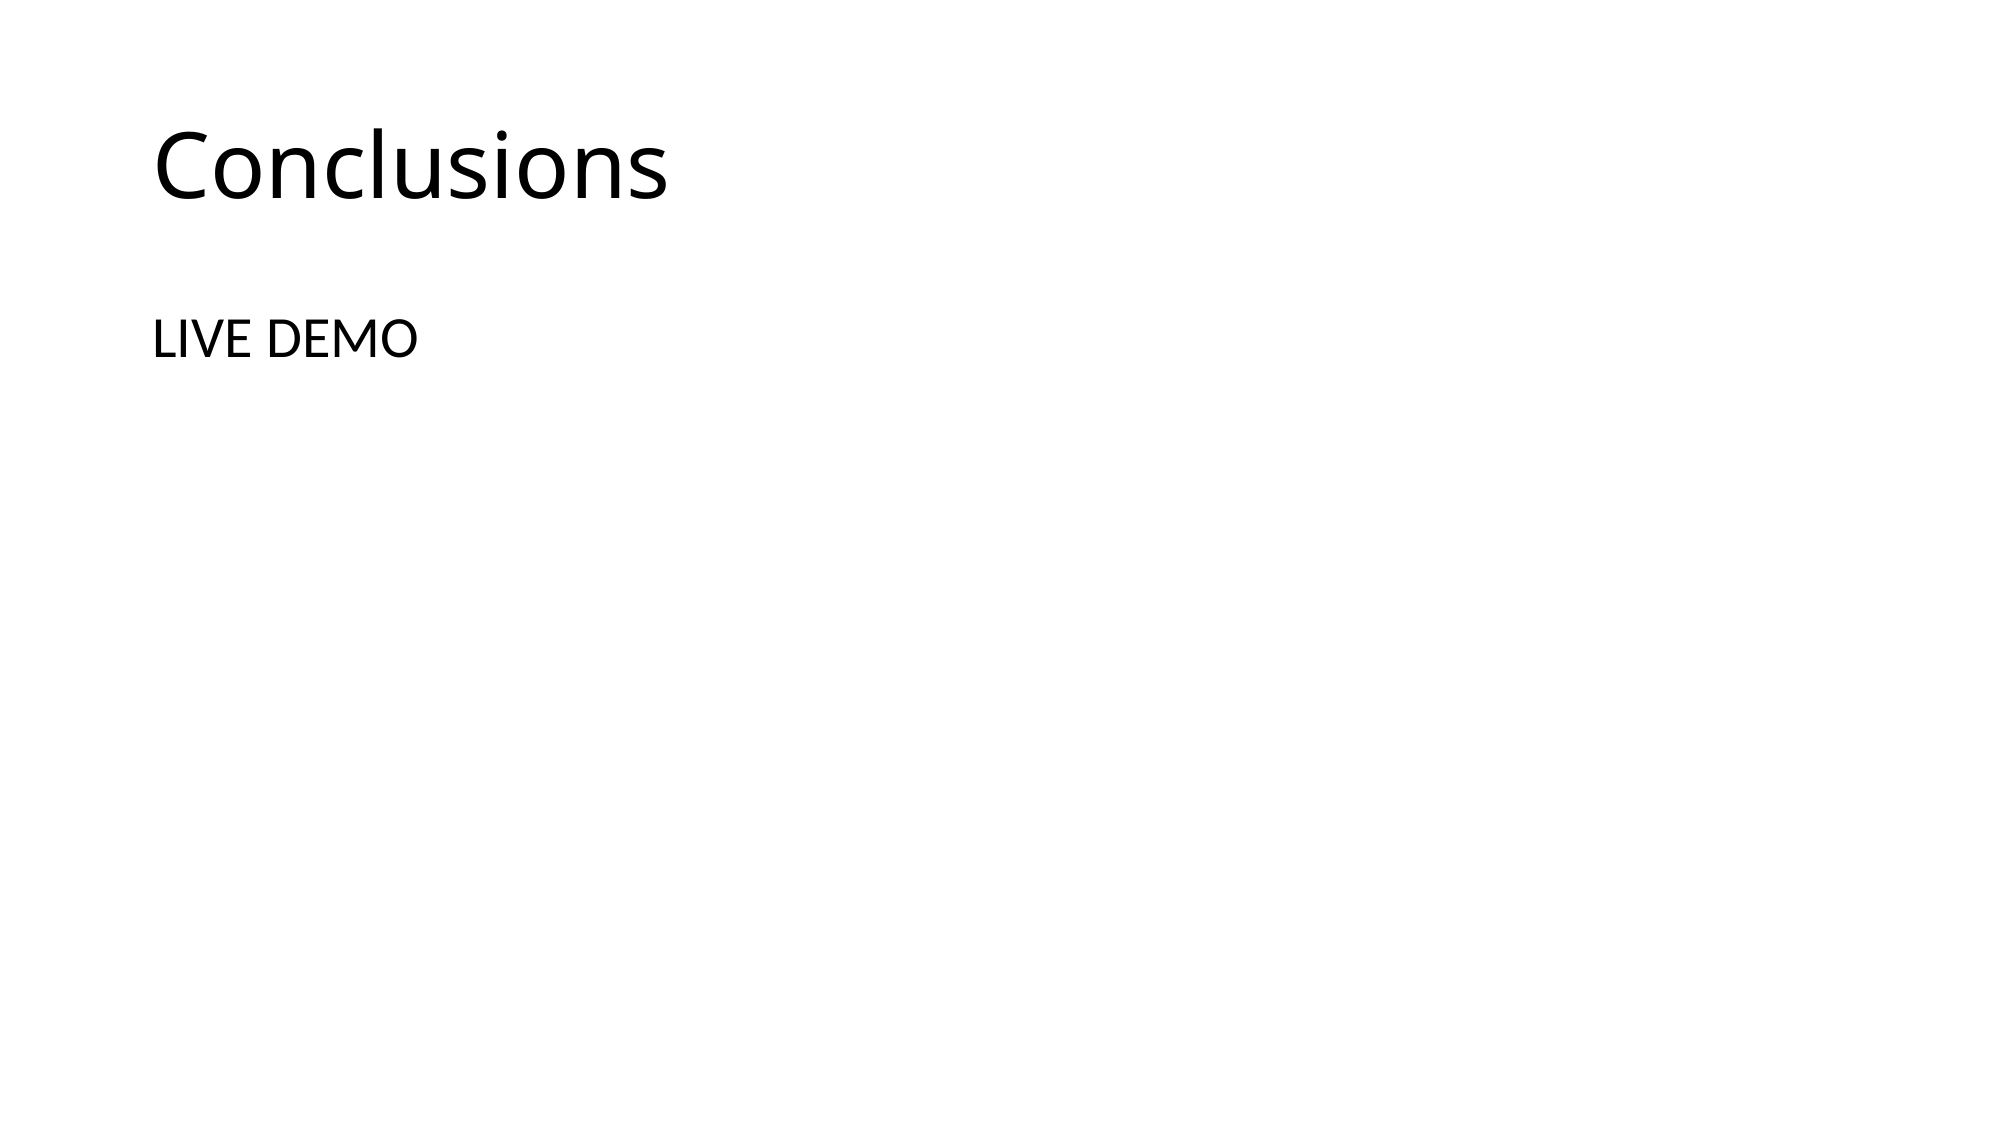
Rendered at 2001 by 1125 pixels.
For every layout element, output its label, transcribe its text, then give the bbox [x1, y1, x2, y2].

list LIVE DEMO [137, 299, 1863, 1014]
title Conclusions [137, 59, 1863, 278]
